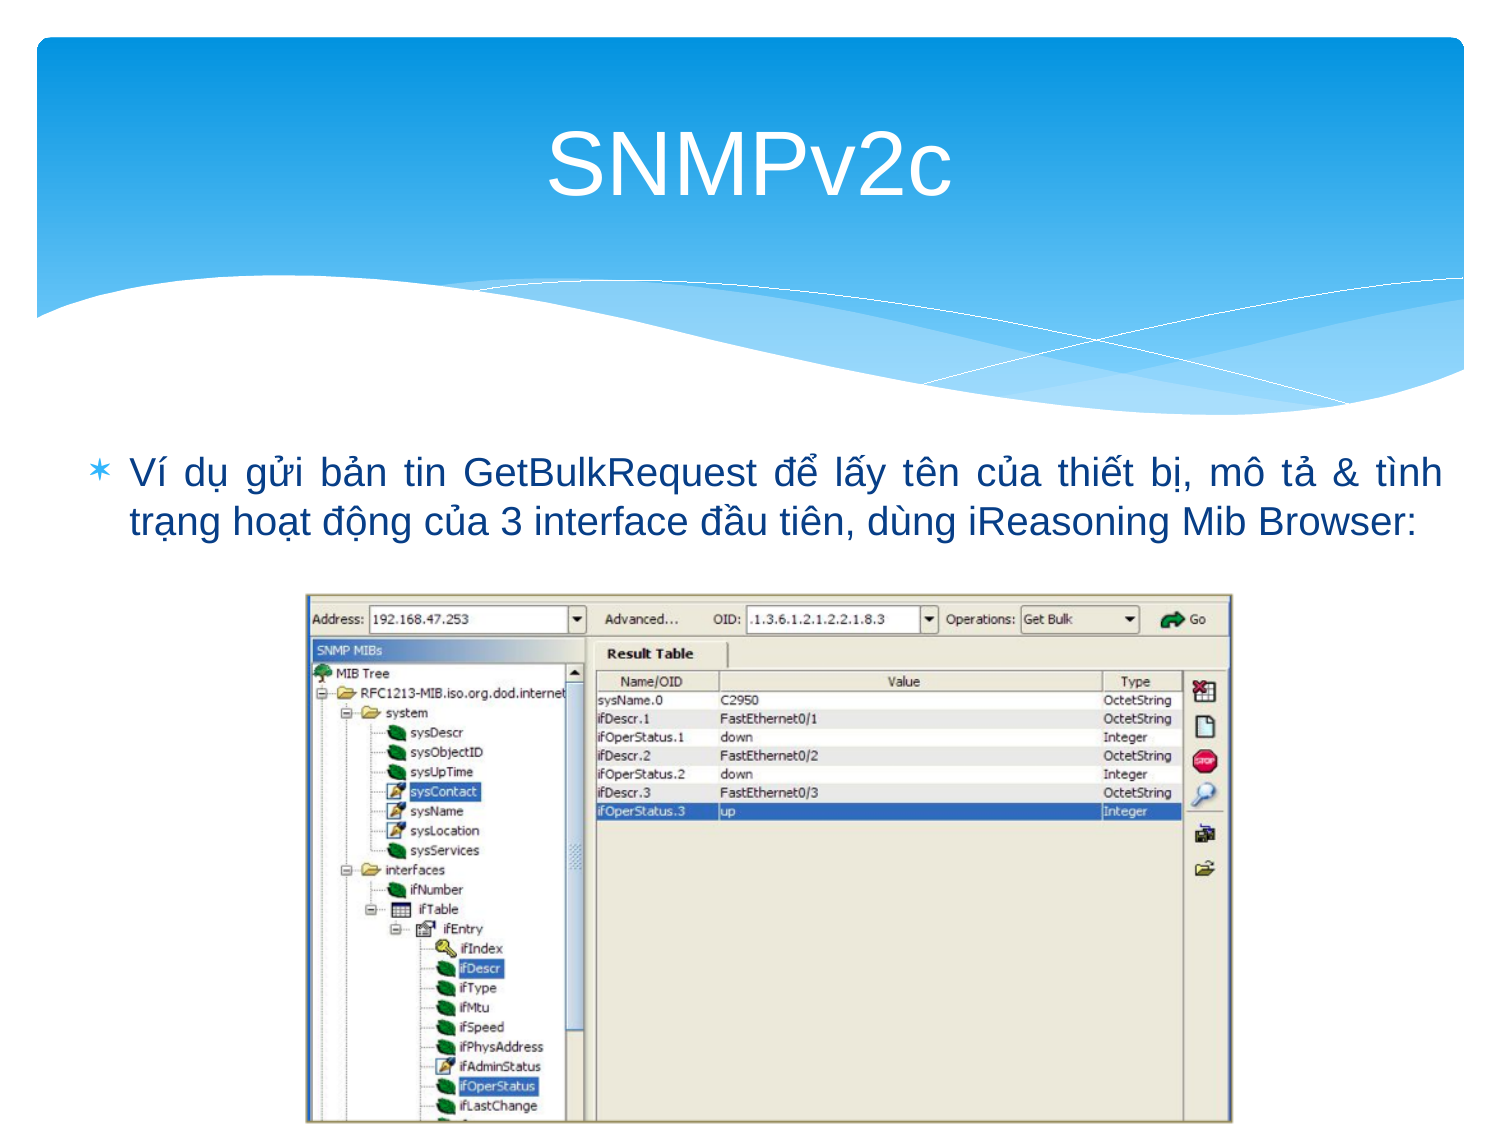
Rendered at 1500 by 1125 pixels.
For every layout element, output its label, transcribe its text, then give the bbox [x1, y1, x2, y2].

picture [304, 591, 1235, 1125]
list Ví dụ gửi bản tin GetBulkRequest để lấy tên của thiết bị, mô tả & tình trạng hoạt động của 3 interface đầu tiên, dùng iReasoning Mib Browser: [75, 438, 1459, 592]
title SNMPv2c [75, 55, 1425, 261]
